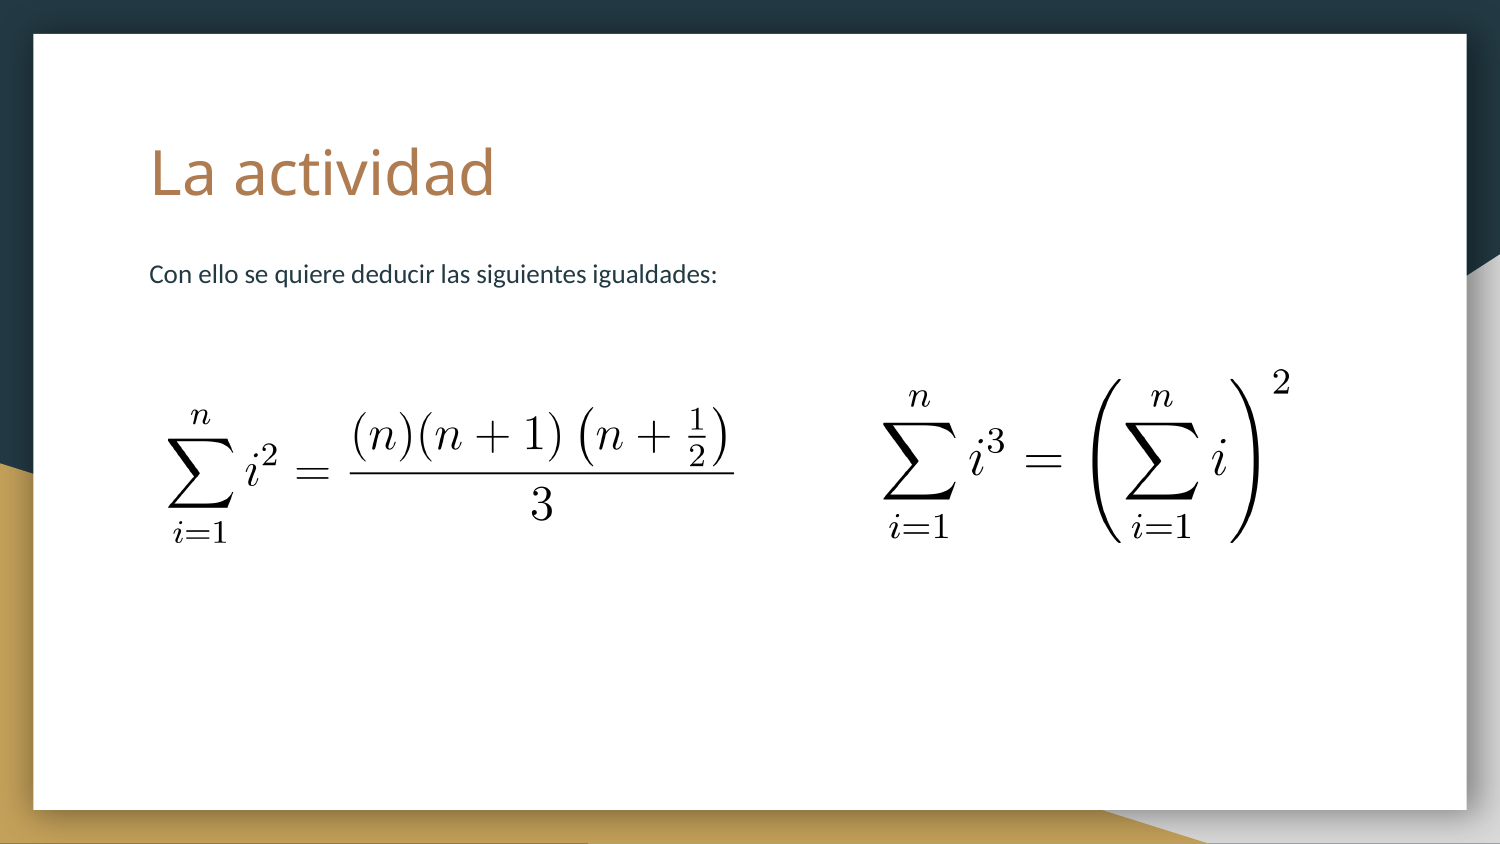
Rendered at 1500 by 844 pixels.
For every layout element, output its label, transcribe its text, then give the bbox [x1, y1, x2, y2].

picture [880, 369, 1290, 543]
title La actividad [134, 118, 1366, 236]
picture [164, 407, 734, 543]
list Con ello se quiere deducir las siguientes igualdades: [134, 236, 1366, 308]
